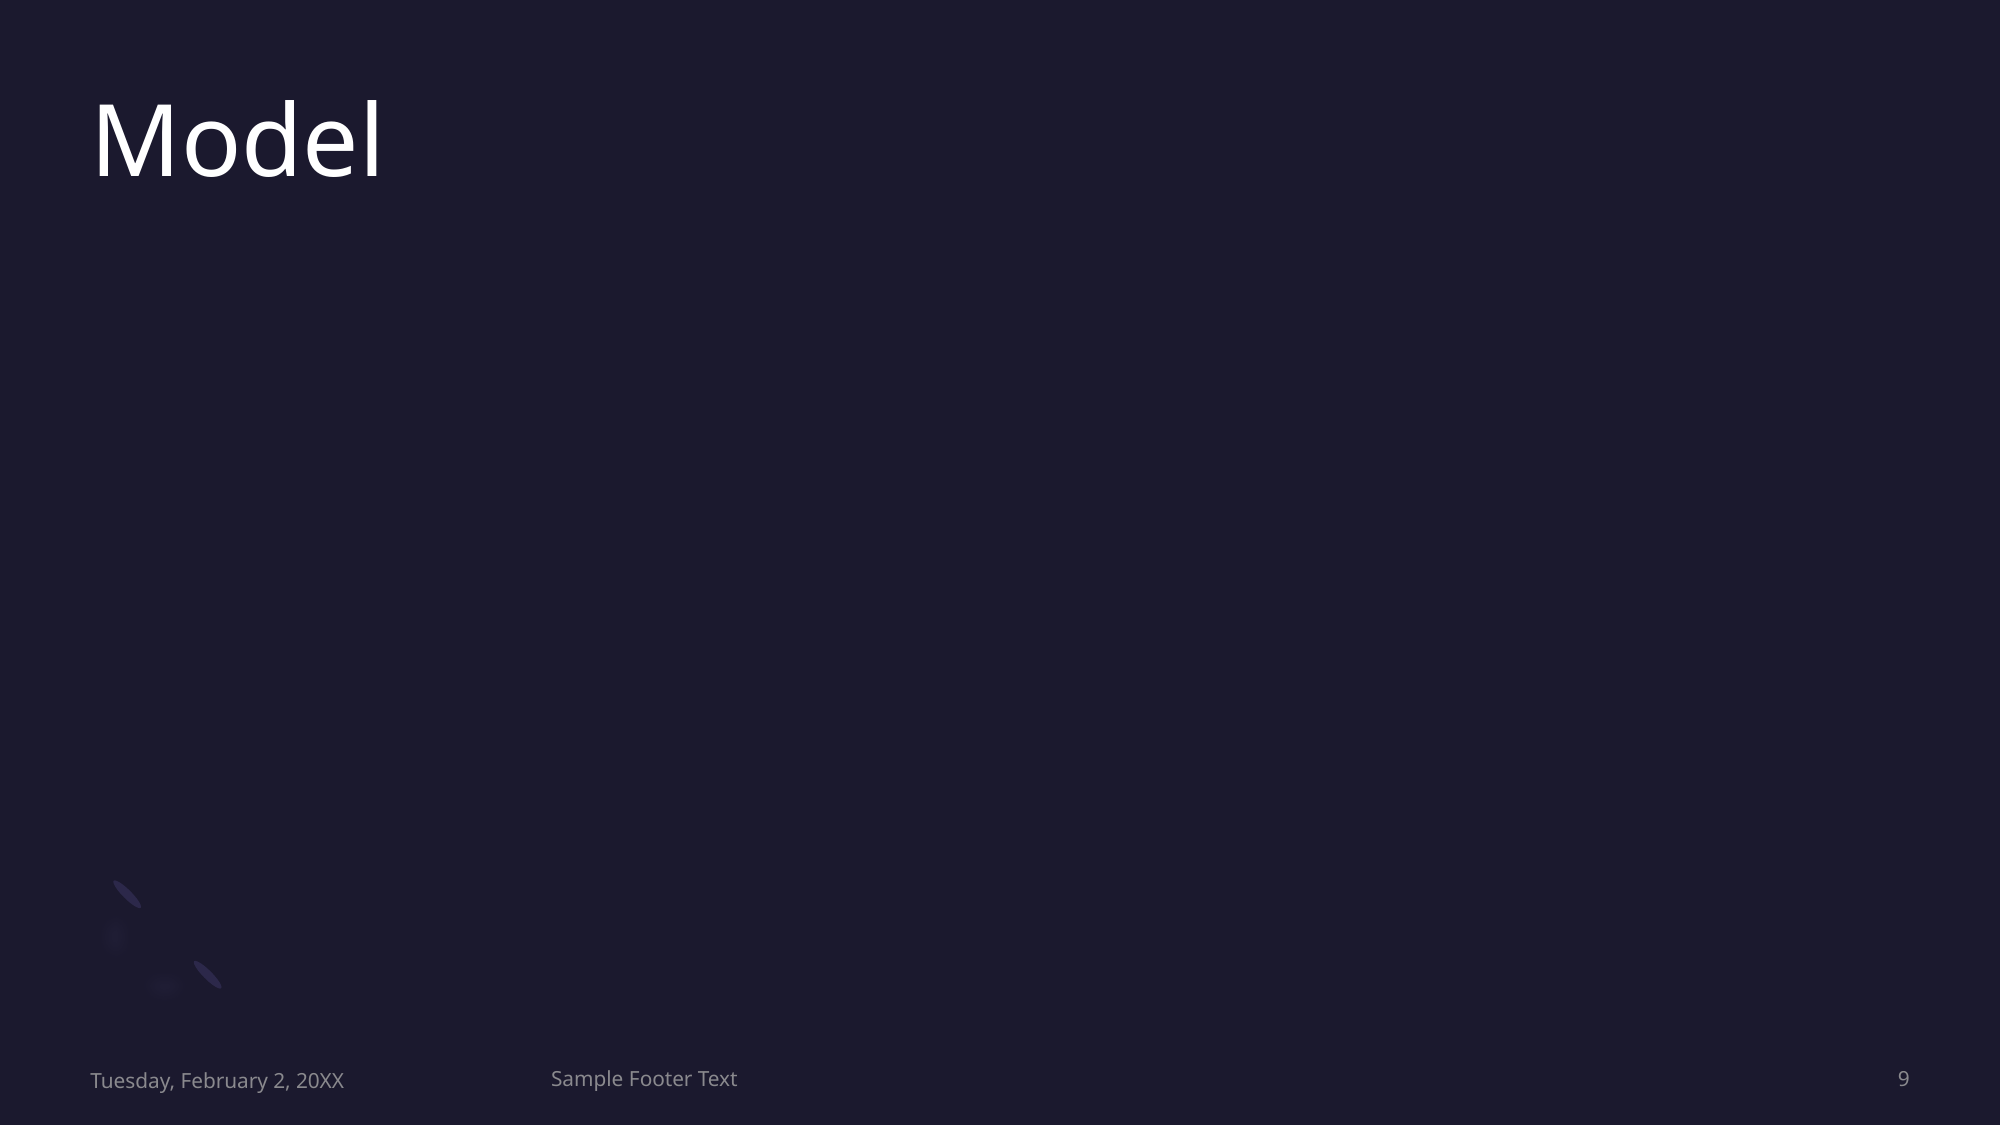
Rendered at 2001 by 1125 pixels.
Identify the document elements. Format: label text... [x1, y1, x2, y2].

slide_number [90, 1067, 522, 1093]
slide_number 9 [1632, 1067, 1910, 1093]
footer Sample Footer Text [551, 1067, 1598, 1093]
title Model [90, 90, 1910, 309]
